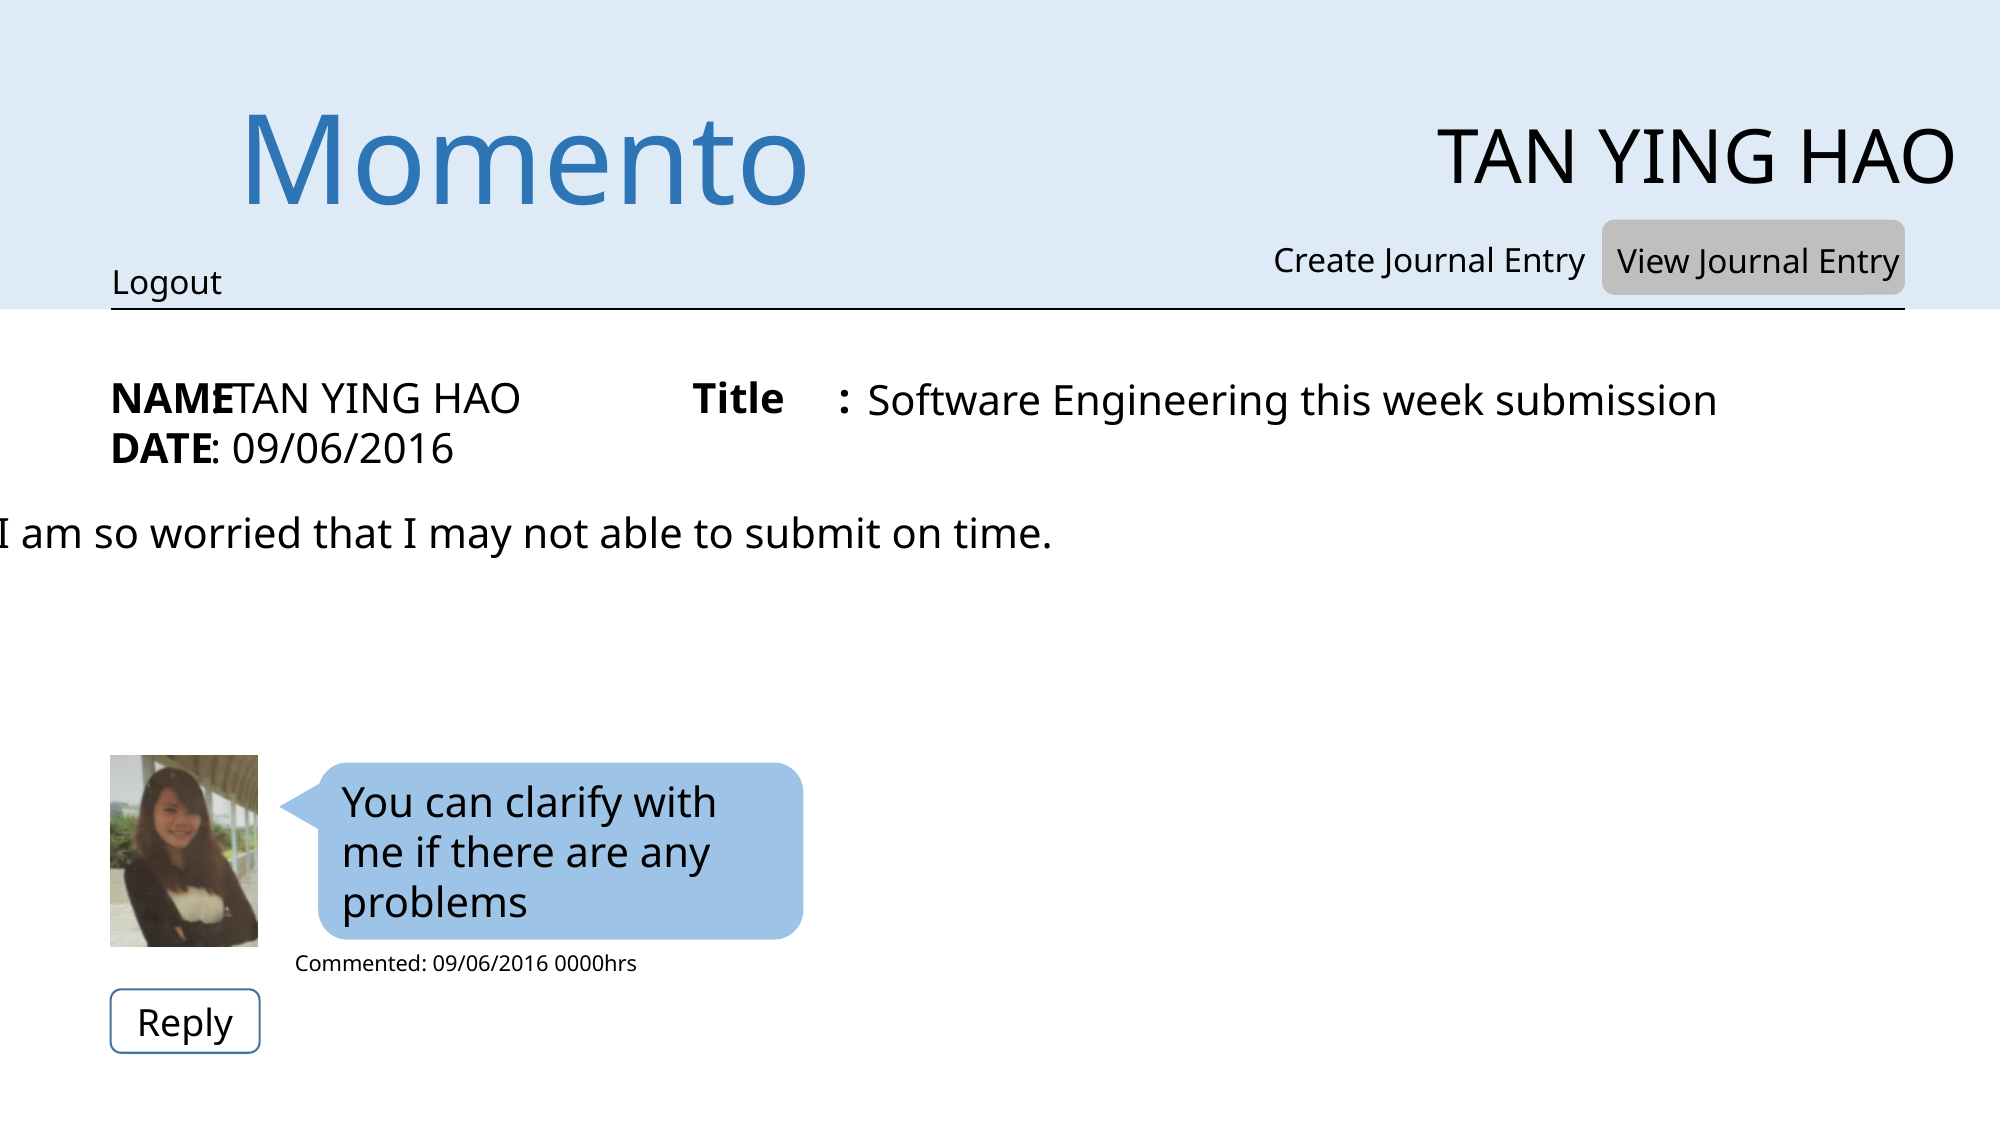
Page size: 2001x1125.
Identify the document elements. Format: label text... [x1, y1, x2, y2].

text_box View Journal Entry [1602, 232, 1916, 288]
text_box TAN YING HAO [1422, 101, 1973, 207]
picture [110, 755, 258, 947]
text_box Software Engineering this week submission [852, 366, 1734, 432]
text_box [1601, 218, 1906, 287]
text_box Create Journal Entry [1258, 232, 1601, 287]
text_box [0, 0, 2000, 310]
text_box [279, 762, 804, 940]
text_box Commented: 09/06/2016 0000hrs [280, 942, 653, 984]
text_box [1602, 288, 1905, 296]
text_box I am so worried that I may not able to submit on time. [0, 499, 1068, 565]
text_box Title : [677, 364, 866, 429]
text_box : TAN YING HAO : 09/06/2016 [195, 364, 537, 480]
text_box Momento [223, 72, 828, 238]
text_box Reply [109, 988, 261, 1054]
text_box NAME DATE [94, 364, 195, 480]
text_box Logout [96, 253, 238, 309]
